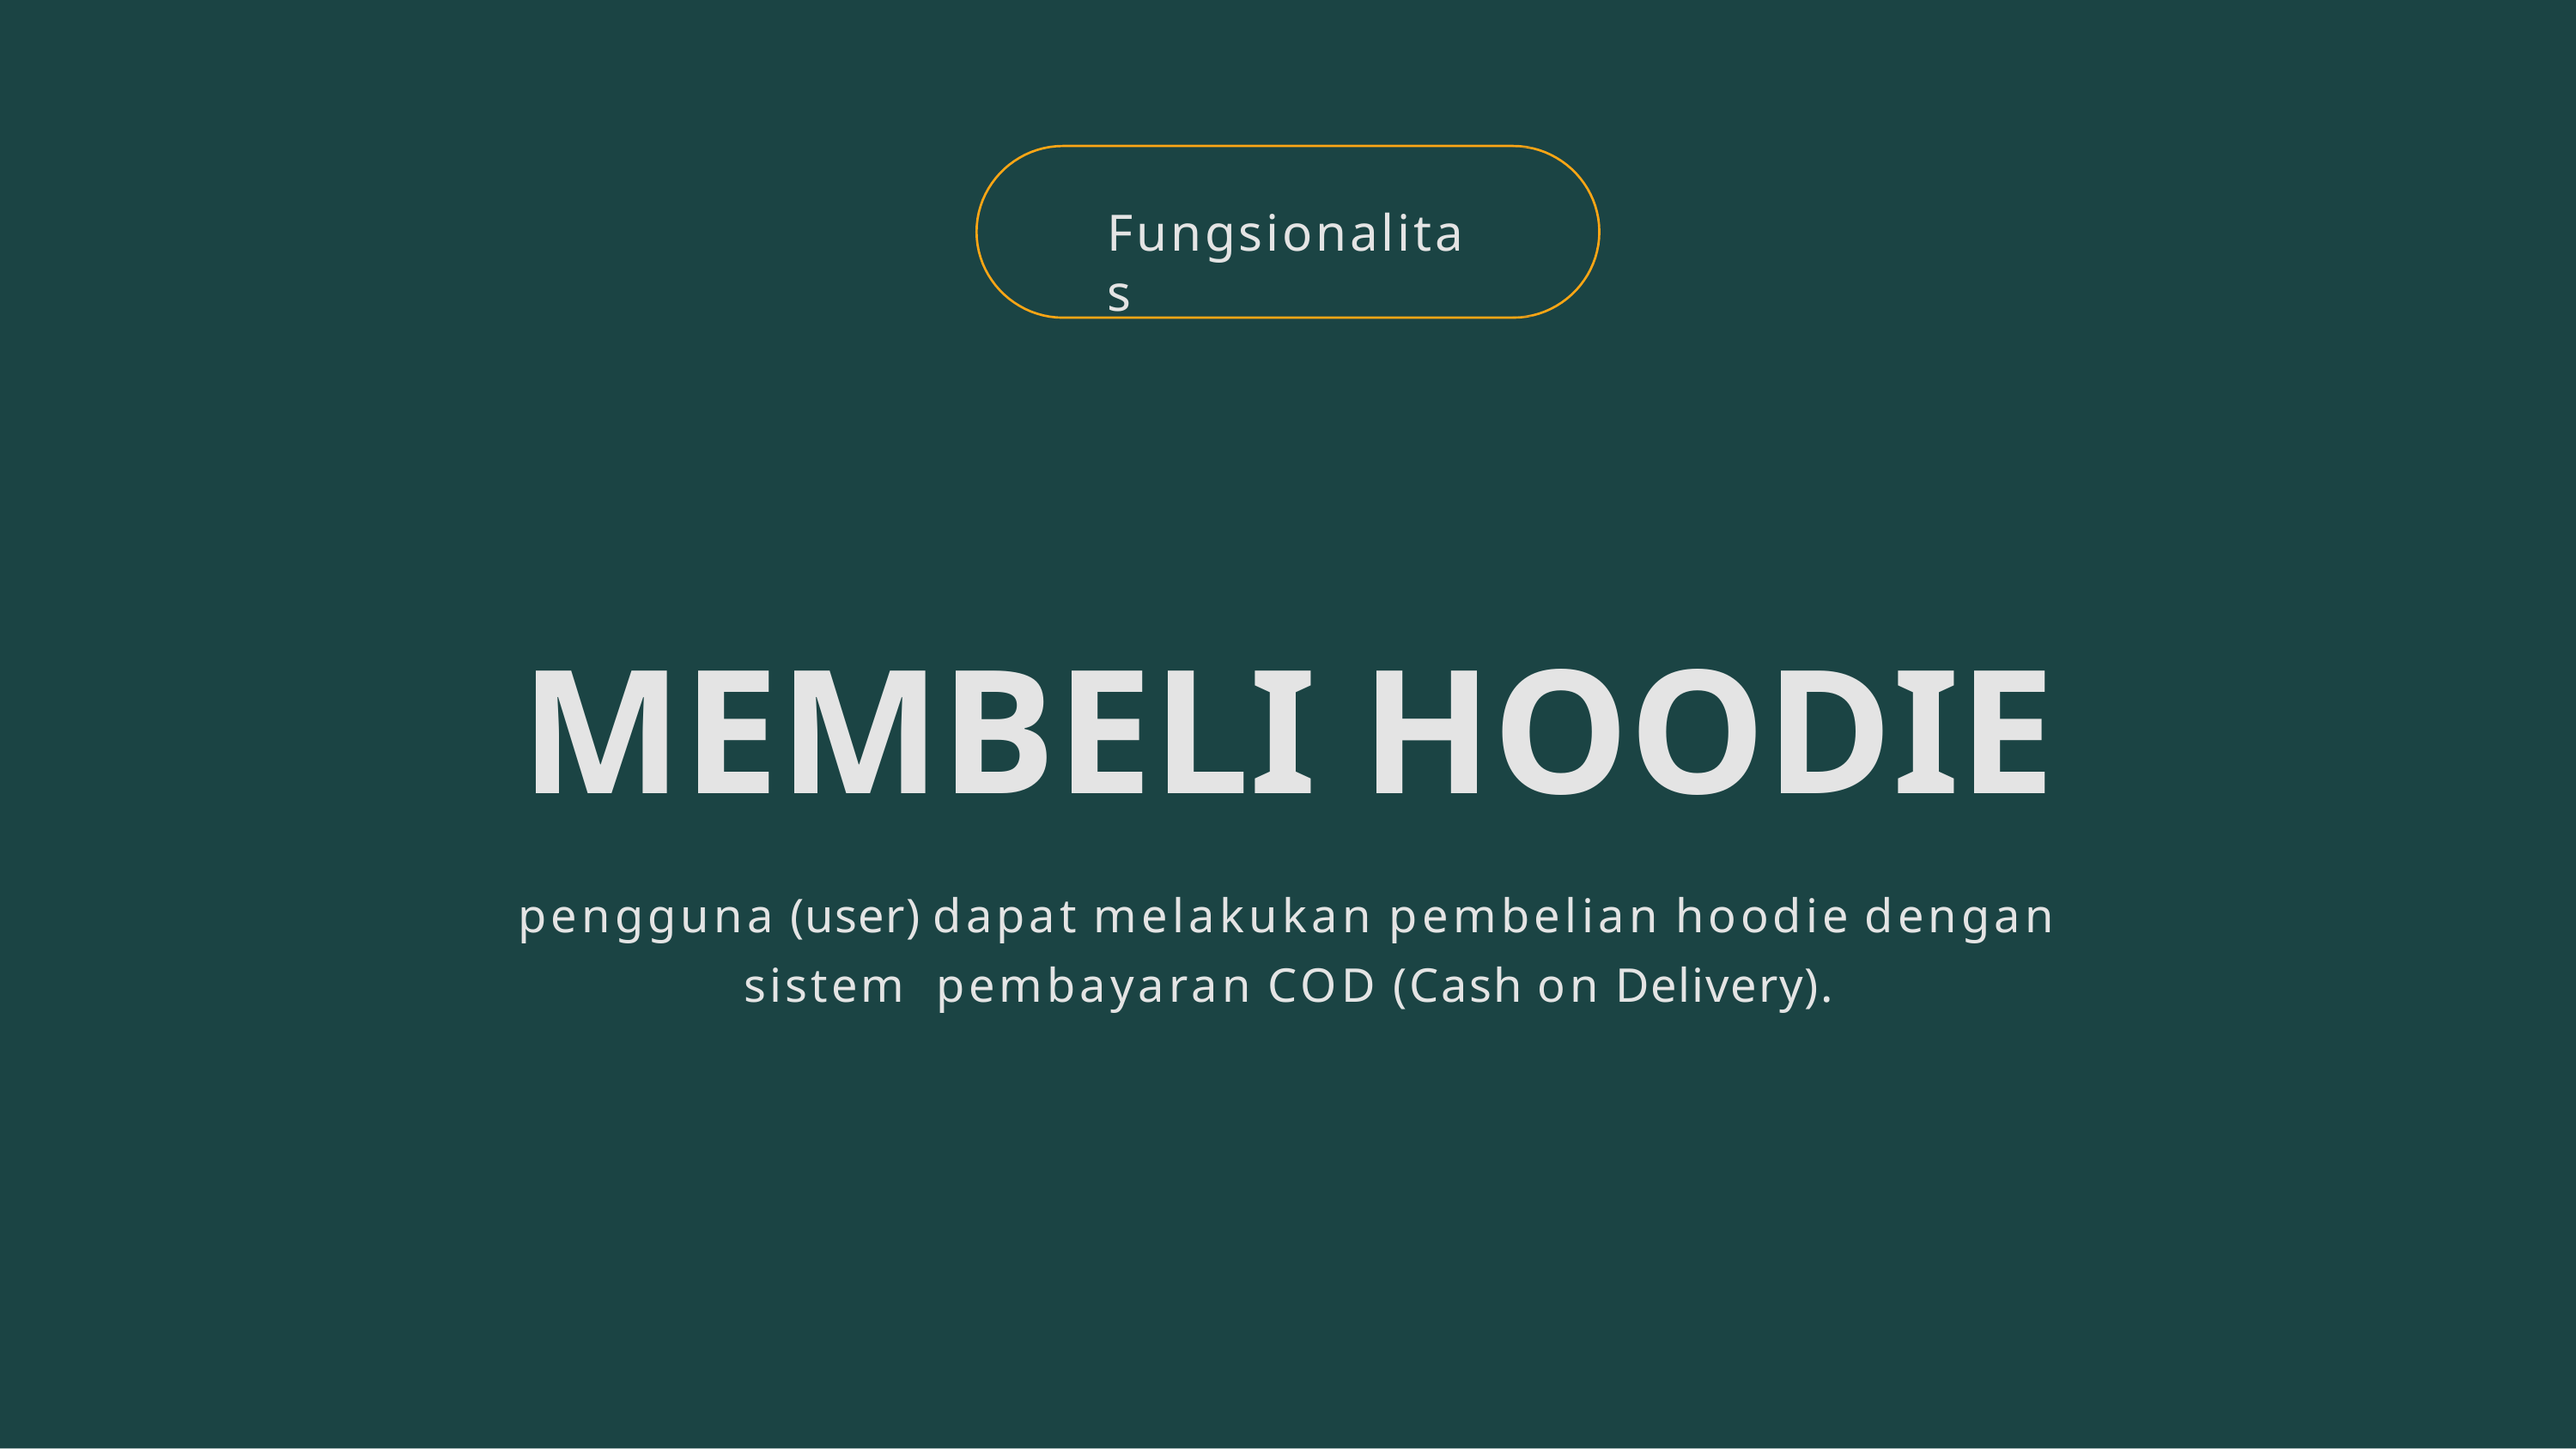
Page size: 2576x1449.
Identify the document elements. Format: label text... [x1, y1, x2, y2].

text_box [975, 144, 1601, 319]
list MEMBELI HOODIE pengguna (user) dapat melakukan pembelian hoodie dengan sistem pembayaran COD (Cash on Delivery). [448, 474, 2128, 1449]
title Fungsionalitas [1105, 199, 1471, 444]
